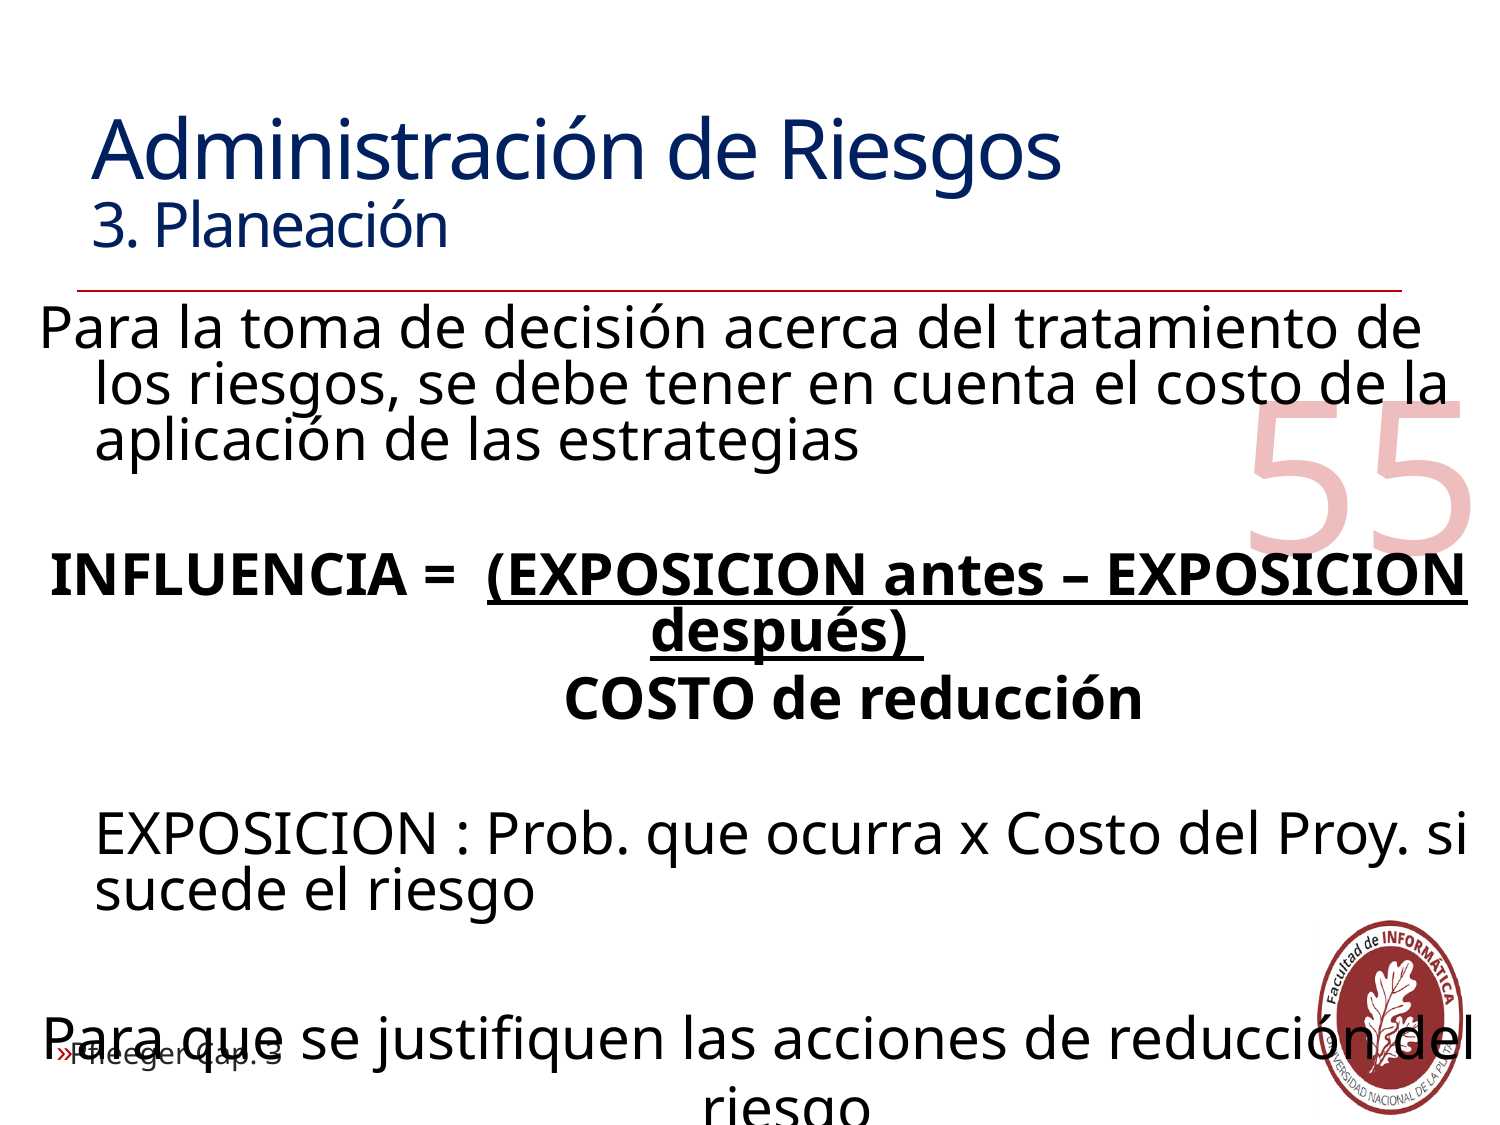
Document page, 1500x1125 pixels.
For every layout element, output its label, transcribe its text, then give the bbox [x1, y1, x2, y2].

picture [1317, 1000, 1467, 1116]
text_box Para la toma de decisión acerca del tratamiento de los riesgos, se debe tener en cuenta el costo de la aplicación de las estrategias INFLUENCIA = (EXPOSICION antes – EXPOSICION después) COSTO de reducción EXPOSICION : Prob. que ocurra x Costo del Proy. si sucede el riesgo Para que se justifiquen las acciones de reducción del riesgo el valor de INFLUENCIA debe ser alto [23, 296, 1495, 1000]
title Administración de Riesgos 3. Planeación [76, 81, 1407, 291]
list Pfleeger Cap. 3 [41, 1032, 616, 1079]
